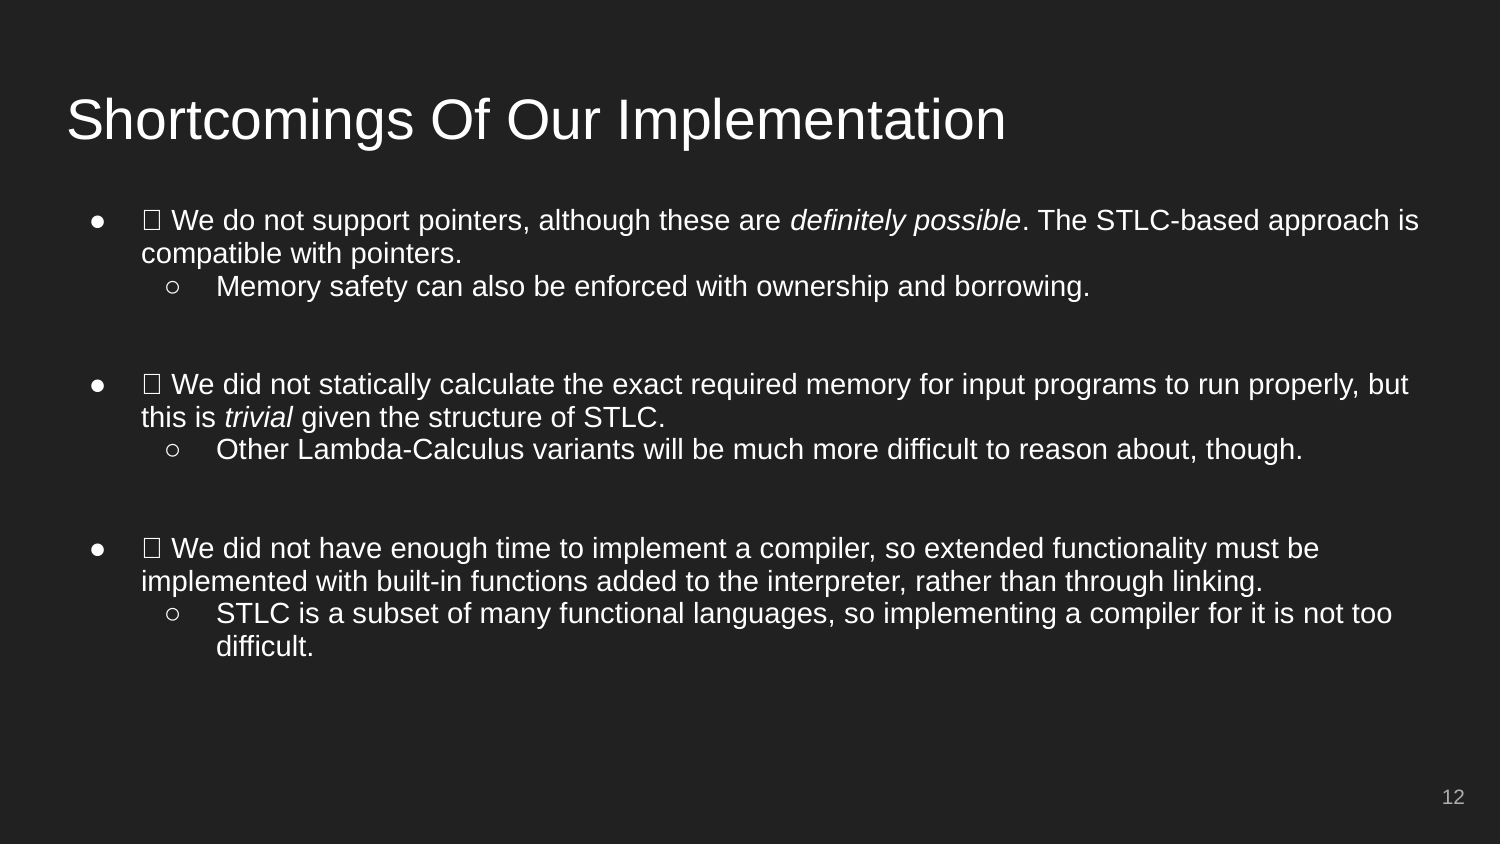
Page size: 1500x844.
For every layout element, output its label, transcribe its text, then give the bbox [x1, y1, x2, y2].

list ❌ We do not support pointers, although these are definitely possible. The STLC-based approach is compatible with pointers. Memory safety can also be enforced with ownership and borrowing. ❌ We did not statically calculate the exact required memory for input programs to run properly, but this is trivial given the structure of STLC. Other Lambda-Calculus variants will be much more difficult to reason about, though. ❌ We did not have enough time to implement a compiler, so extended functionality must be implemented with built-in functions added to the interpreter, rather than through linking. STLC is a subset of many functional languages, so implementing a compiler for it is not too difficult. [51, 189, 1449, 750]
title Shortcomings Of Our Implementation [51, 72, 1449, 167]
slide_number ‹#› [1389, 764, 1480, 830]
